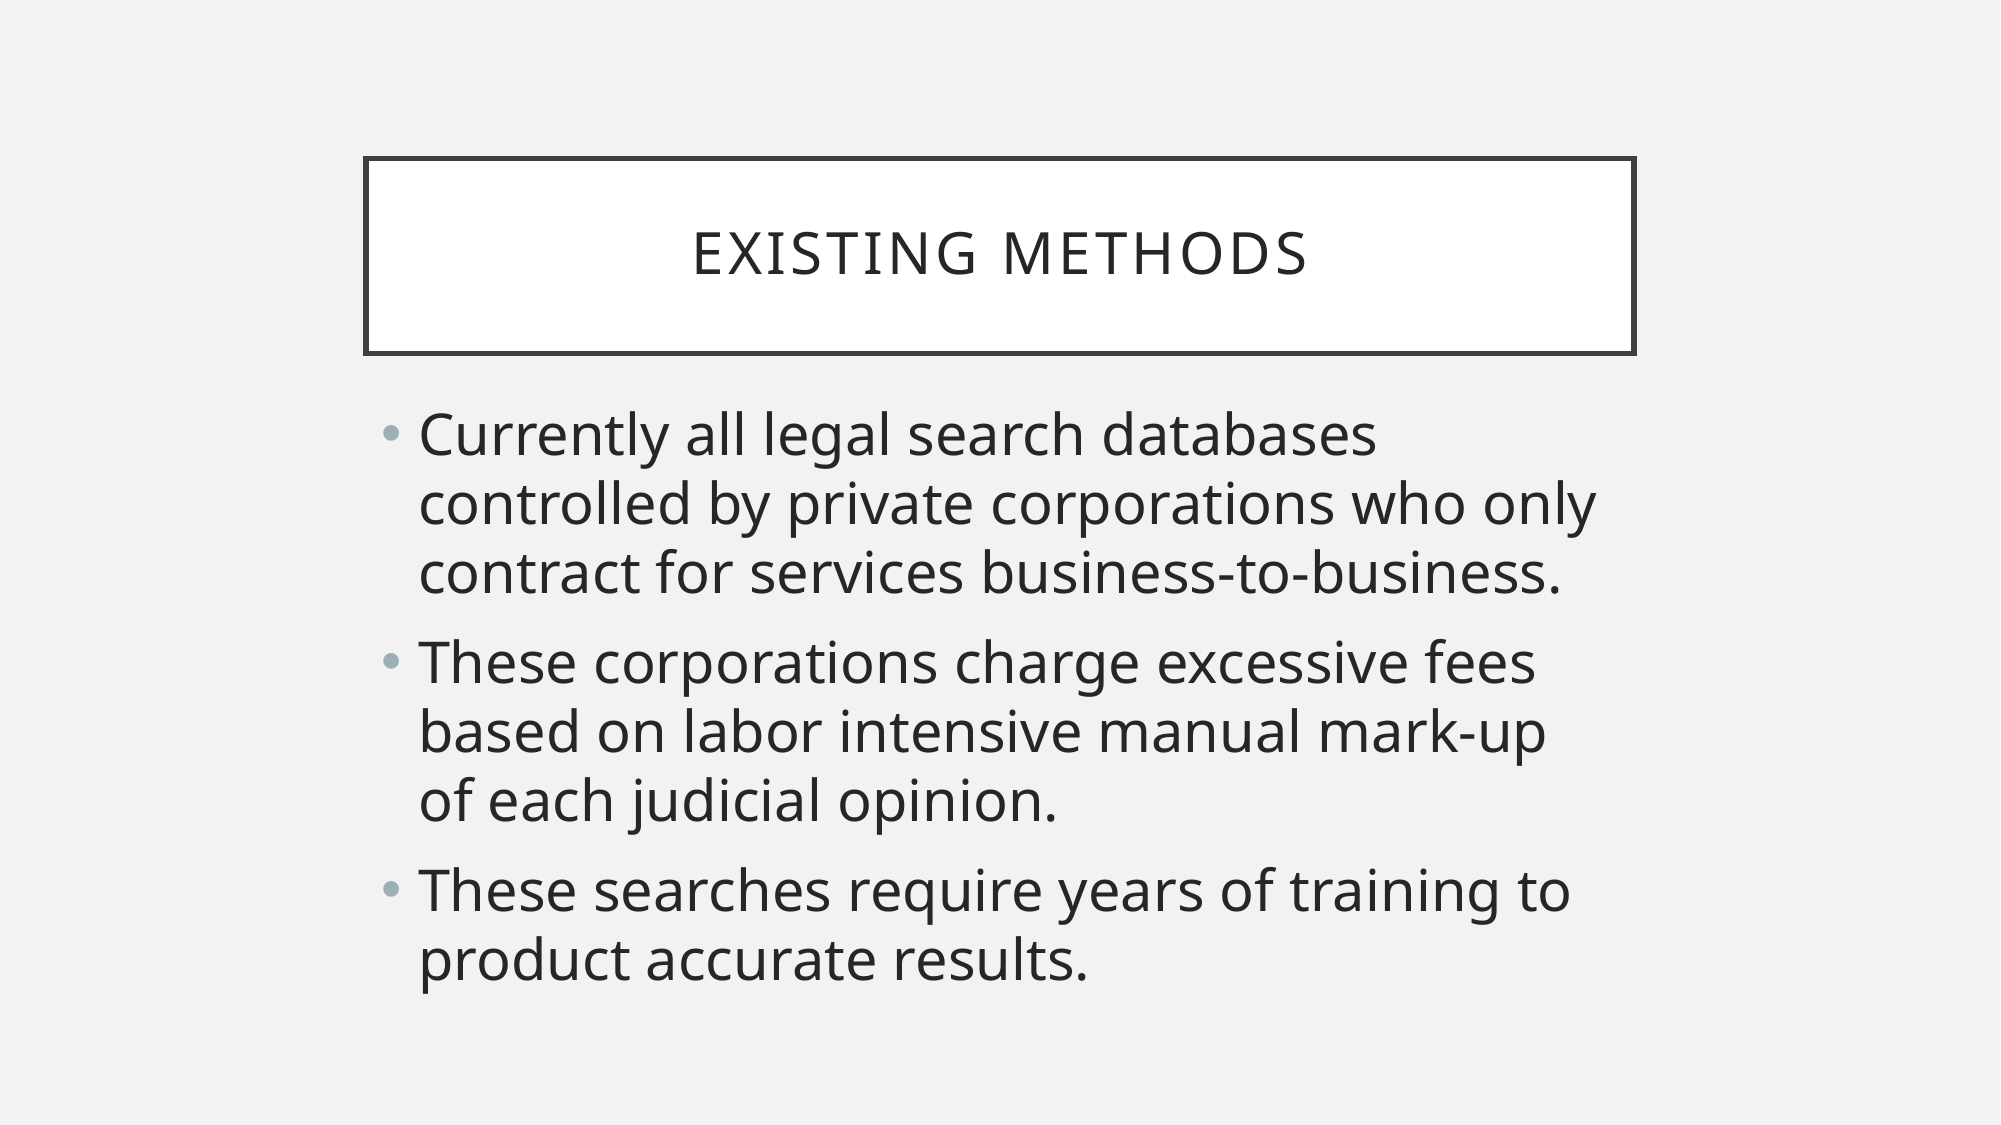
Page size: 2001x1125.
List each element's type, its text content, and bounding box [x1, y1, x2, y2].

title Existing methods [363, 156, 1637, 356]
list Currently all legal search databases controlled by private corporations who only contract for services business-to-business. These corporations charge excessive fees based on labor intensive manual mark-up of each judicial opinion. These searches require years of training to product accurate results. [366, 390, 1634, 1006]
